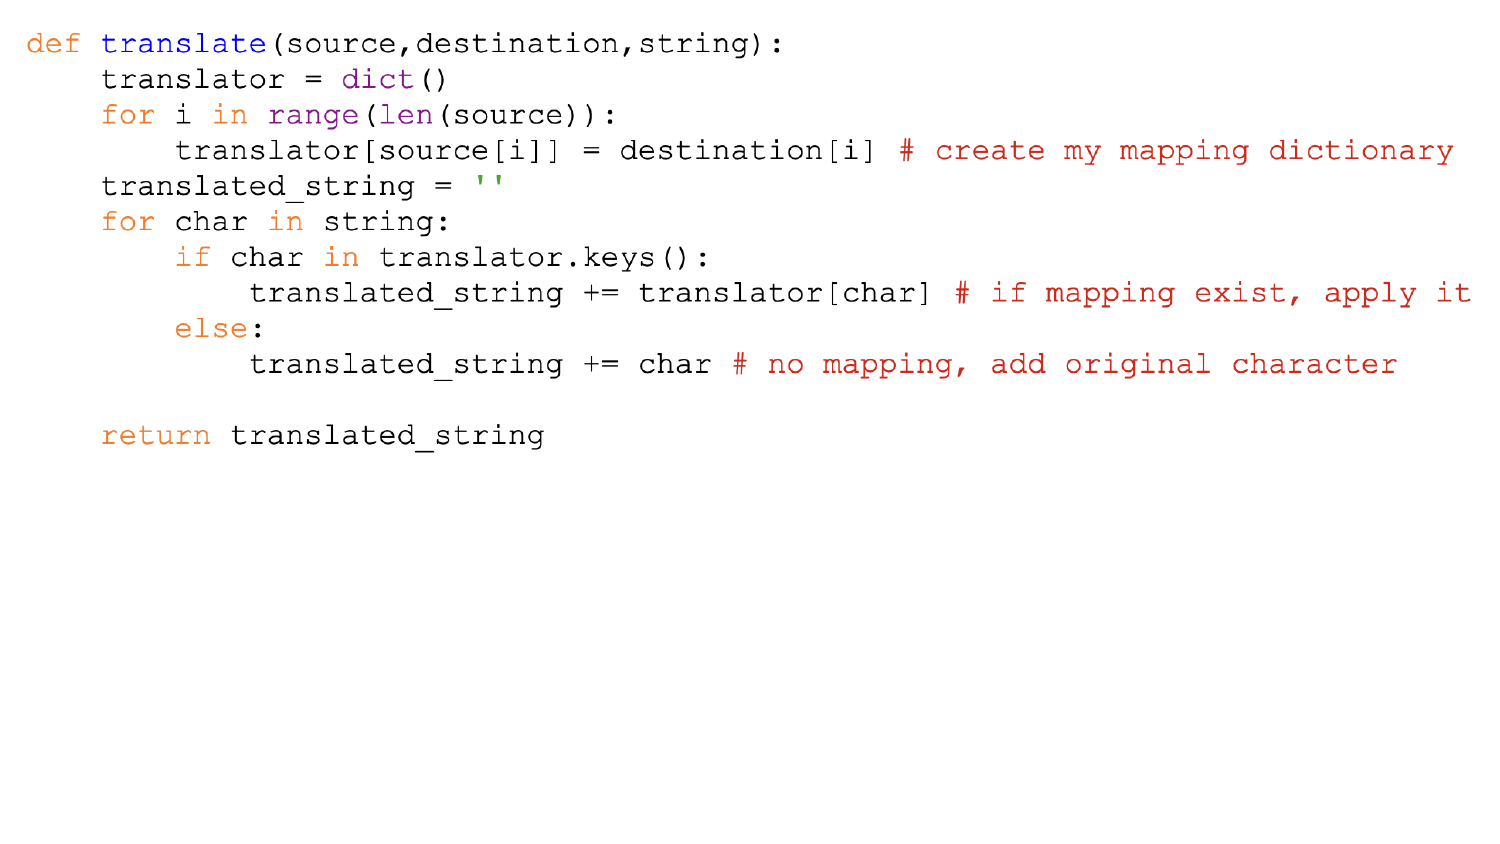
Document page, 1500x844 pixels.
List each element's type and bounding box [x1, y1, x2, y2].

picture [24, 24, 1476, 460]
